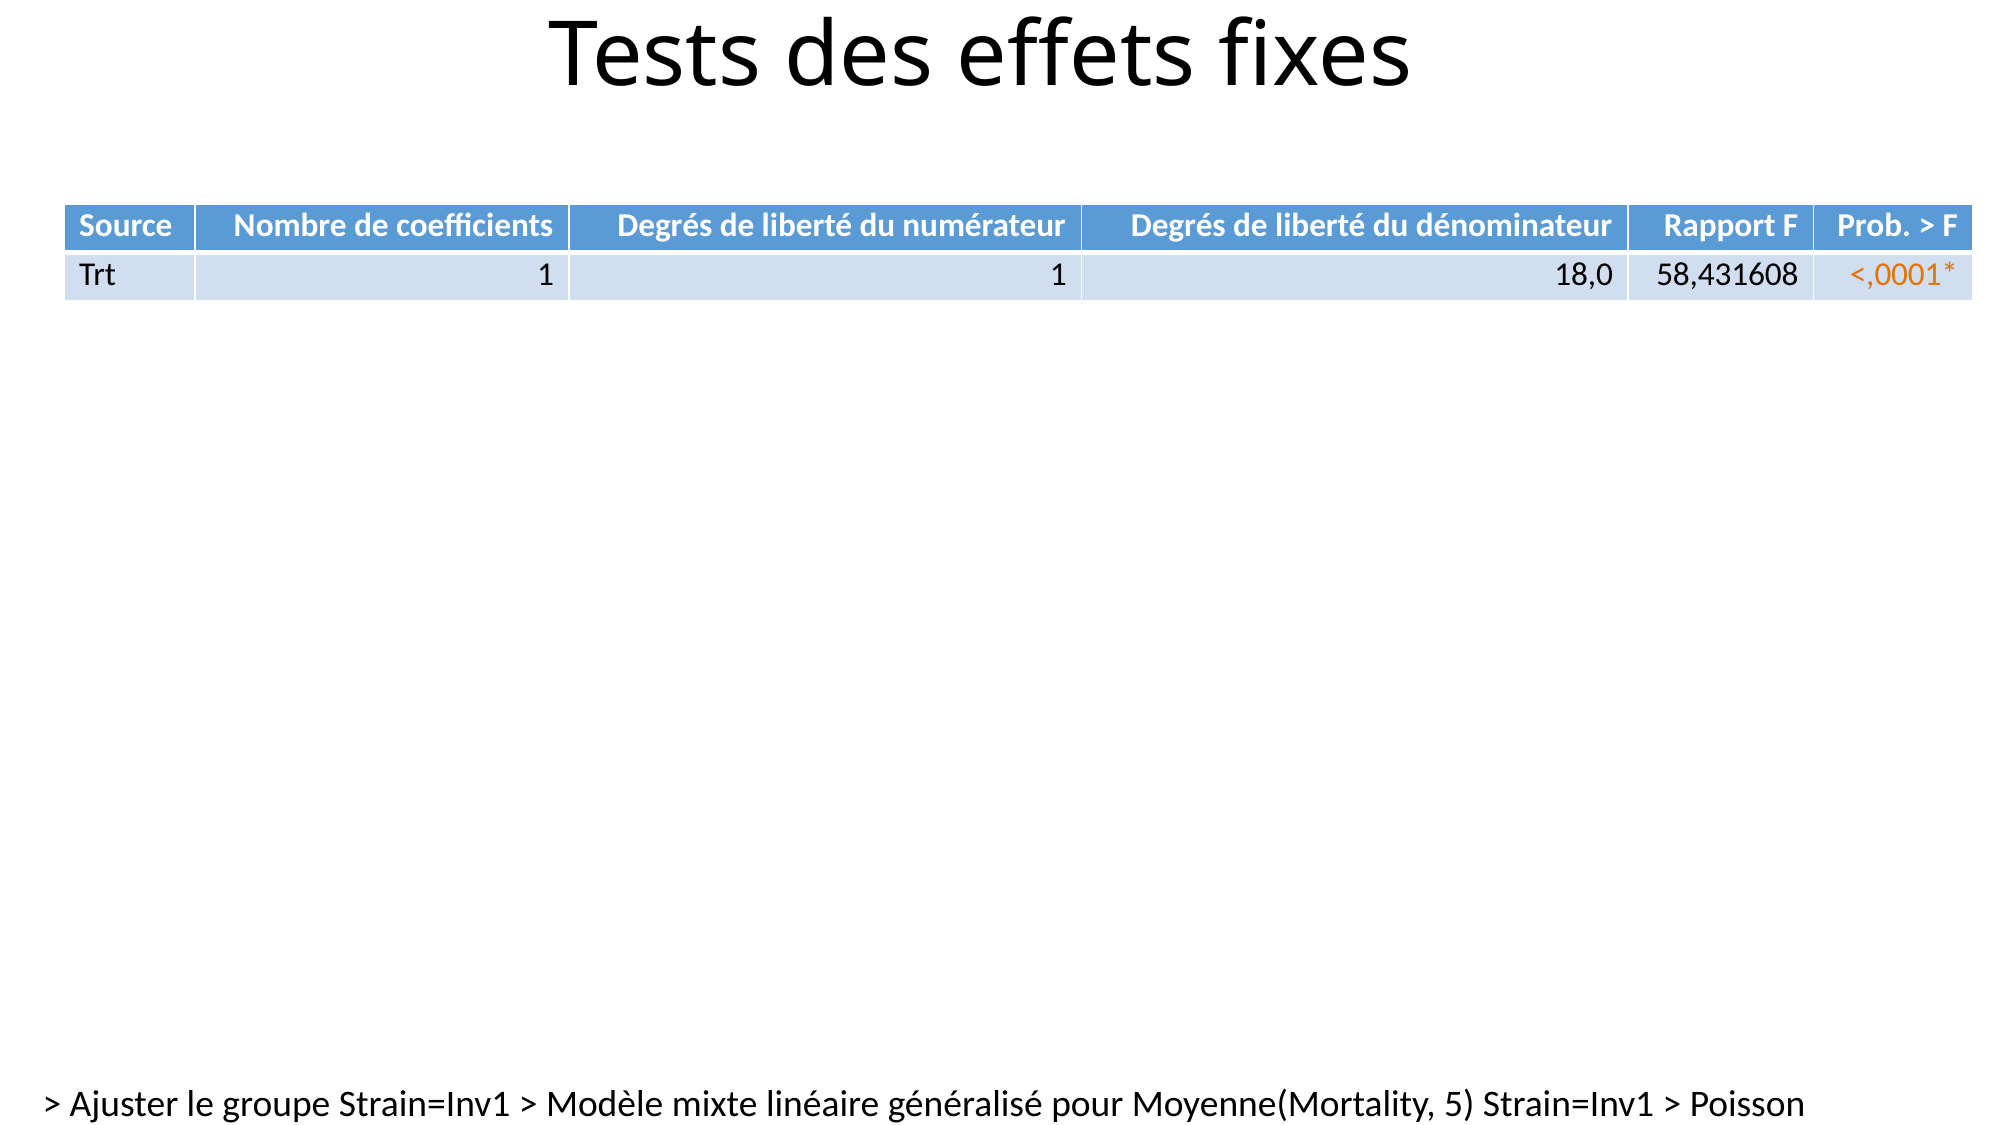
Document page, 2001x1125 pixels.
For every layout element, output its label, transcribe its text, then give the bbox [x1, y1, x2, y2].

table_cell 1 [196, 255, 568, 300]
table_header Rapport F [1629, 205, 1813, 250]
table_cell 1 [570, 255, 1081, 300]
table_cell 18,0 [1082, 255, 1627, 300]
table_cell <,0001* [1814, 255, 1972, 300]
table_header Source [65, 205, 194, 250]
table_cell Trt [65, 255, 194, 300]
text_box > Ajuster le groupe Strain=Inv1 > Modèle mixte linéaire généralisé pour Moyenne(Mortality, 5) Strain=Inv1 > Poisson [42, 1079, 1808, 1125]
table_cell 58,431608 [1629, 255, 1813, 300]
table_header Prob. > F [1814, 205, 1972, 250]
title Tests des effets fixes [0, 0, 1963, 113]
table_header Degrés de liberté du numérateur [570, 205, 1081, 250]
table_header Nombre de coefficients [196, 205, 568, 250]
table_header Degrés de liberté du dénominateur [1082, 205, 1627, 250]
